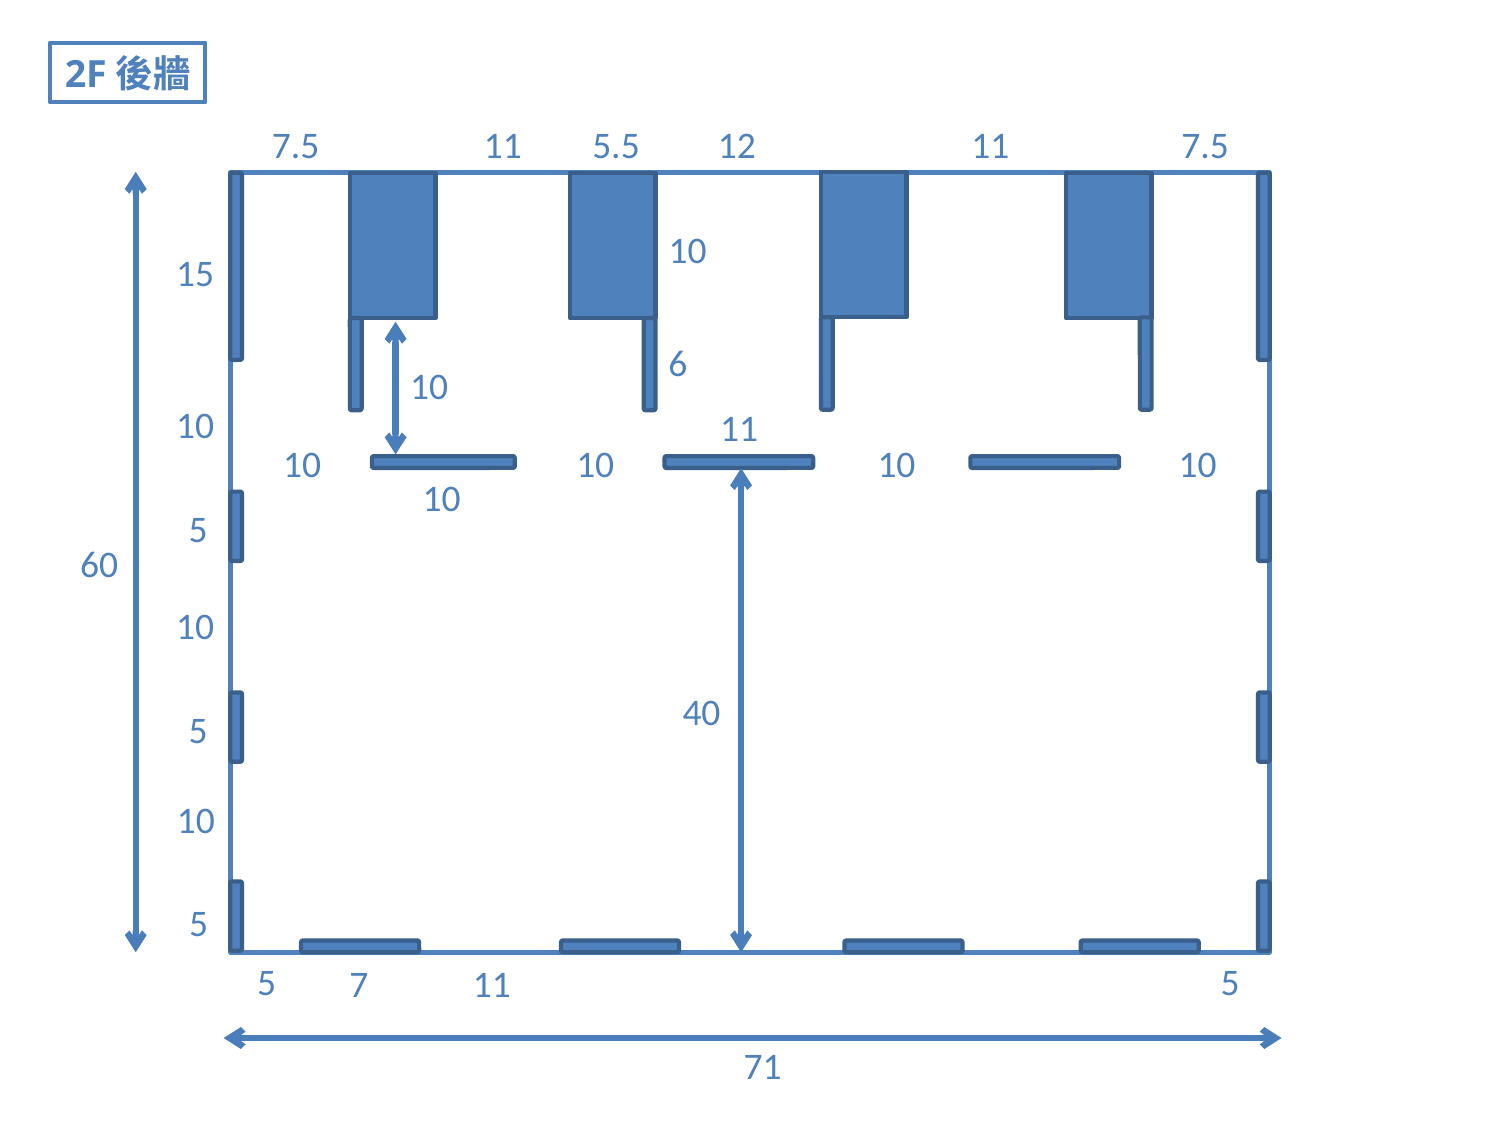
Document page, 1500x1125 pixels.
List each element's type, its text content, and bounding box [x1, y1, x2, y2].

text_box 6 [658, 332, 703, 392]
text_box 5.5 [577, 113, 655, 174]
text_box [662, 454, 816, 471]
text_box 10 [399, 354, 464, 414]
text_box [818, 315, 835, 412]
text_box [228, 489, 245, 564]
text_box 7.5 [257, 113, 335, 174]
text_box 11 [705, 397, 774, 457]
text_box 10 [161, 594, 230, 655]
text_box [348, 171, 438, 320]
text_box 10 [862, 432, 931, 493]
text_box [228, 690, 245, 764]
text_box 12 [703, 113, 771, 174]
text_box 10 [162, 788, 230, 849]
text_box [1137, 315, 1154, 412]
text_box 11 [458, 952, 526, 1012]
text_box 10 [161, 394, 230, 454]
text_box 10 [653, 218, 722, 279]
text_box [1255, 489, 1272, 564]
text_box [819, 170, 909, 319]
text_box 7 [334, 952, 384, 1012]
text_box [968, 454, 1122, 471]
text_box [1255, 879, 1272, 953]
text_box 5 [174, 891, 224, 952]
text_box [568, 171, 658, 320]
text_box [1255, 170, 1272, 363]
text_box 2F後牆 [48, 41, 207, 104]
text_box 11 [956, 113, 1025, 174]
text_box 15 [161, 242, 230, 302]
text_box [842, 938, 965, 955]
text_box 10 [407, 466, 476, 527]
text_box [228, 170, 245, 363]
text_box 11 [469, 113, 537, 174]
text_box [228, 171, 1272, 954]
text_box 10 [268, 432, 337, 493]
text_box [1078, 938, 1201, 955]
text_box 5 [173, 497, 223, 558]
text_box 40 [667, 680, 736, 741]
text_box [641, 315, 658, 413]
text_box 71 [729, 1047, 797, 1095]
text_box [1255, 690, 1272, 764]
text_box 7.5 [1166, 113, 1244, 174]
text_box [369, 454, 517, 471]
text_box 60 [65, 532, 131, 592]
text_box [347, 315, 364, 413]
text_box 5 [242, 950, 292, 1011]
text_box 5 [1205, 950, 1255, 1011]
text_box [298, 938, 422, 955]
text_box 10 [561, 432, 630, 493]
text_box 10 [1163, 432, 1232, 493]
text_box [228, 879, 245, 953]
text_box [1064, 171, 1154, 320]
text_box 5 [173, 698, 223, 758]
text_box [558, 938, 682, 955]
